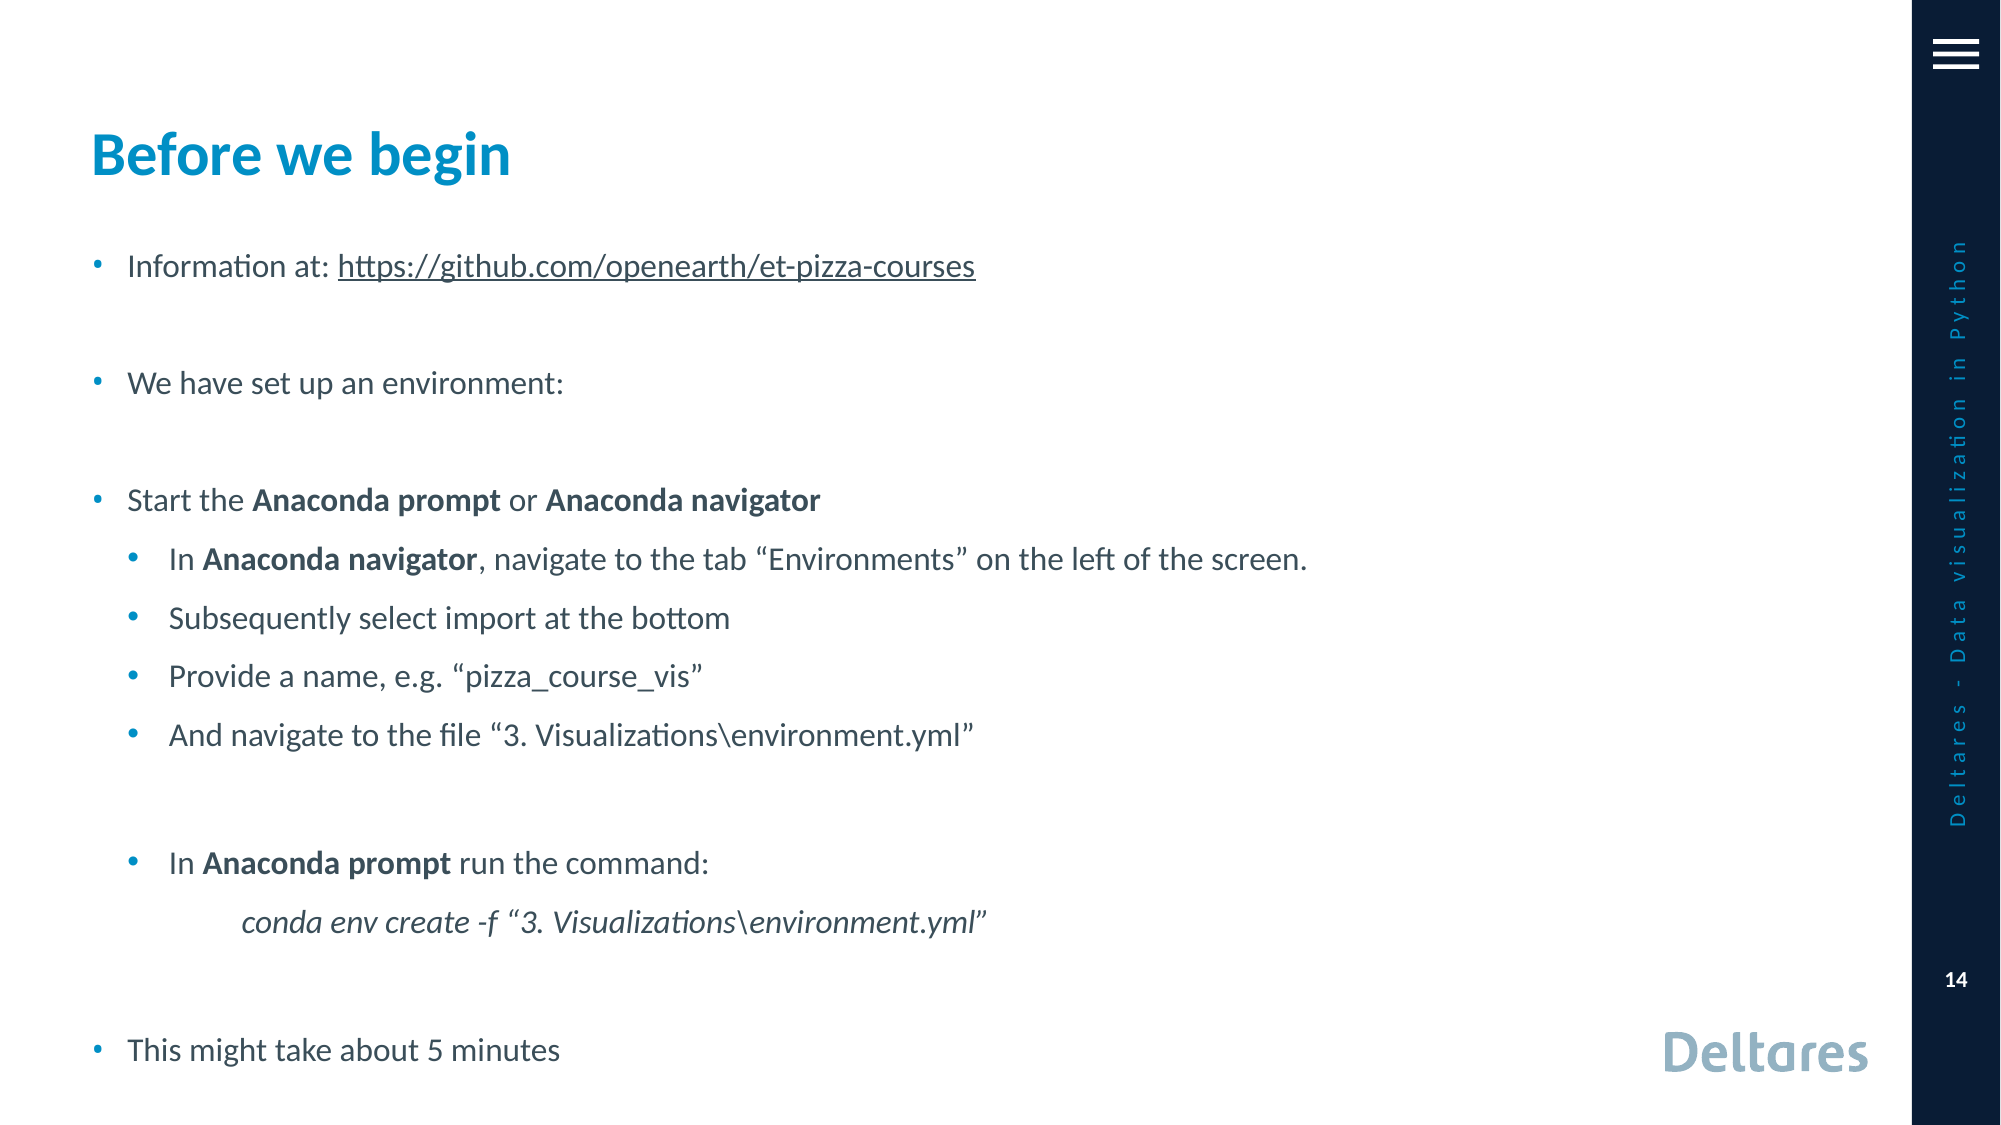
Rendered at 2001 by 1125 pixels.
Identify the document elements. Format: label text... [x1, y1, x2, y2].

footer Deltares - Data visualization in Python [1919, 121, 1994, 949]
slide_number 14 [1920, 948, 1992, 1008]
title Before we begin [91, 121, 1865, 203]
list Information at: https://github.com/openearth/et-pizza-courses We have set up an environment: Start the Anaconda prompt or Anaconda navigator In Anaconda navigator, navigate to the tab “Environments” on the left of the screen. Subsequently select import at the bottom Provide a name, e.g. “pizza_course_vis” And navigate to the file “3. Visualizations\environment.yml” In Anaconda prompt run the command: conda env create -f “3. Visualizations\environment.yml” This might take about 5 minutes [91, 243, 1865, 986]
